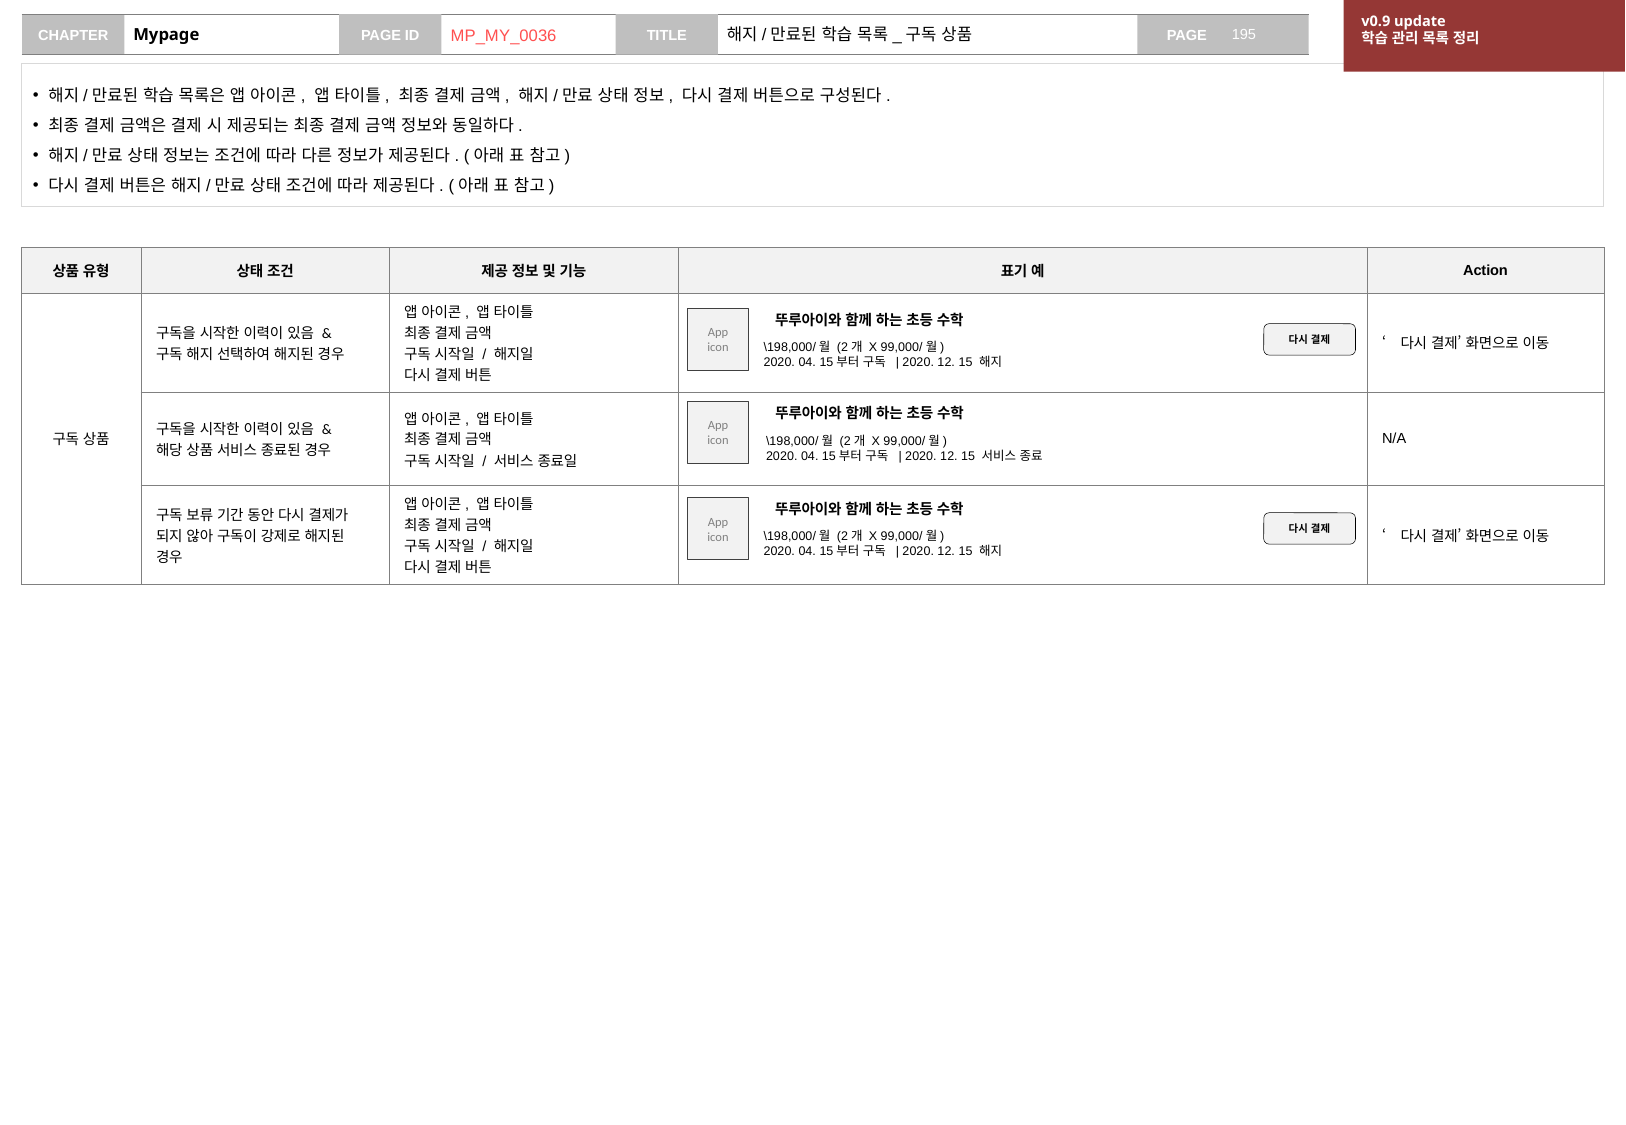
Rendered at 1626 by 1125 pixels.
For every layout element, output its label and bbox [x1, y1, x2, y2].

table_cell [390, 486, 678, 584]
text_box [21, 0, 1625, 207]
table_cell [142, 393, 389, 485]
list [441, 16, 616, 53]
table_cell [22, 294, 141, 584]
table_cell [679, 294, 1367, 392]
text_box [685, 306, 751, 372]
table_cell [1368, 486, 1604, 584]
table_header [1368, 248, 1604, 293]
text_box [763, 338, 1161, 369]
text_box [763, 527, 1161, 558]
table_cell [142, 486, 389, 584]
text_box [685, 399, 751, 465]
table_cell [1368, 393, 1604, 485]
table_header [390, 248, 678, 293]
text_box [1263, 323, 1356, 356]
table_cell [142, 294, 389, 392]
text_box [775, 499, 964, 518]
table_cell [679, 486, 1367, 584]
text_box [1263, 512, 1356, 545]
table_header [142, 248, 389, 293]
table_cell [390, 294, 678, 392]
table_header [22, 248, 141, 293]
text_box [775, 310, 964, 329]
list [717, 16, 1138, 53]
text_box [766, 433, 1043, 464]
text_box [685, 496, 751, 561]
table_cell [390, 393, 678, 485]
text_box [775, 403, 964, 422]
table_cell [679, 393, 1367, 485]
title [124, 16, 339, 53]
table_cell [1368, 294, 1604, 392]
table_header [679, 248, 1367, 293]
